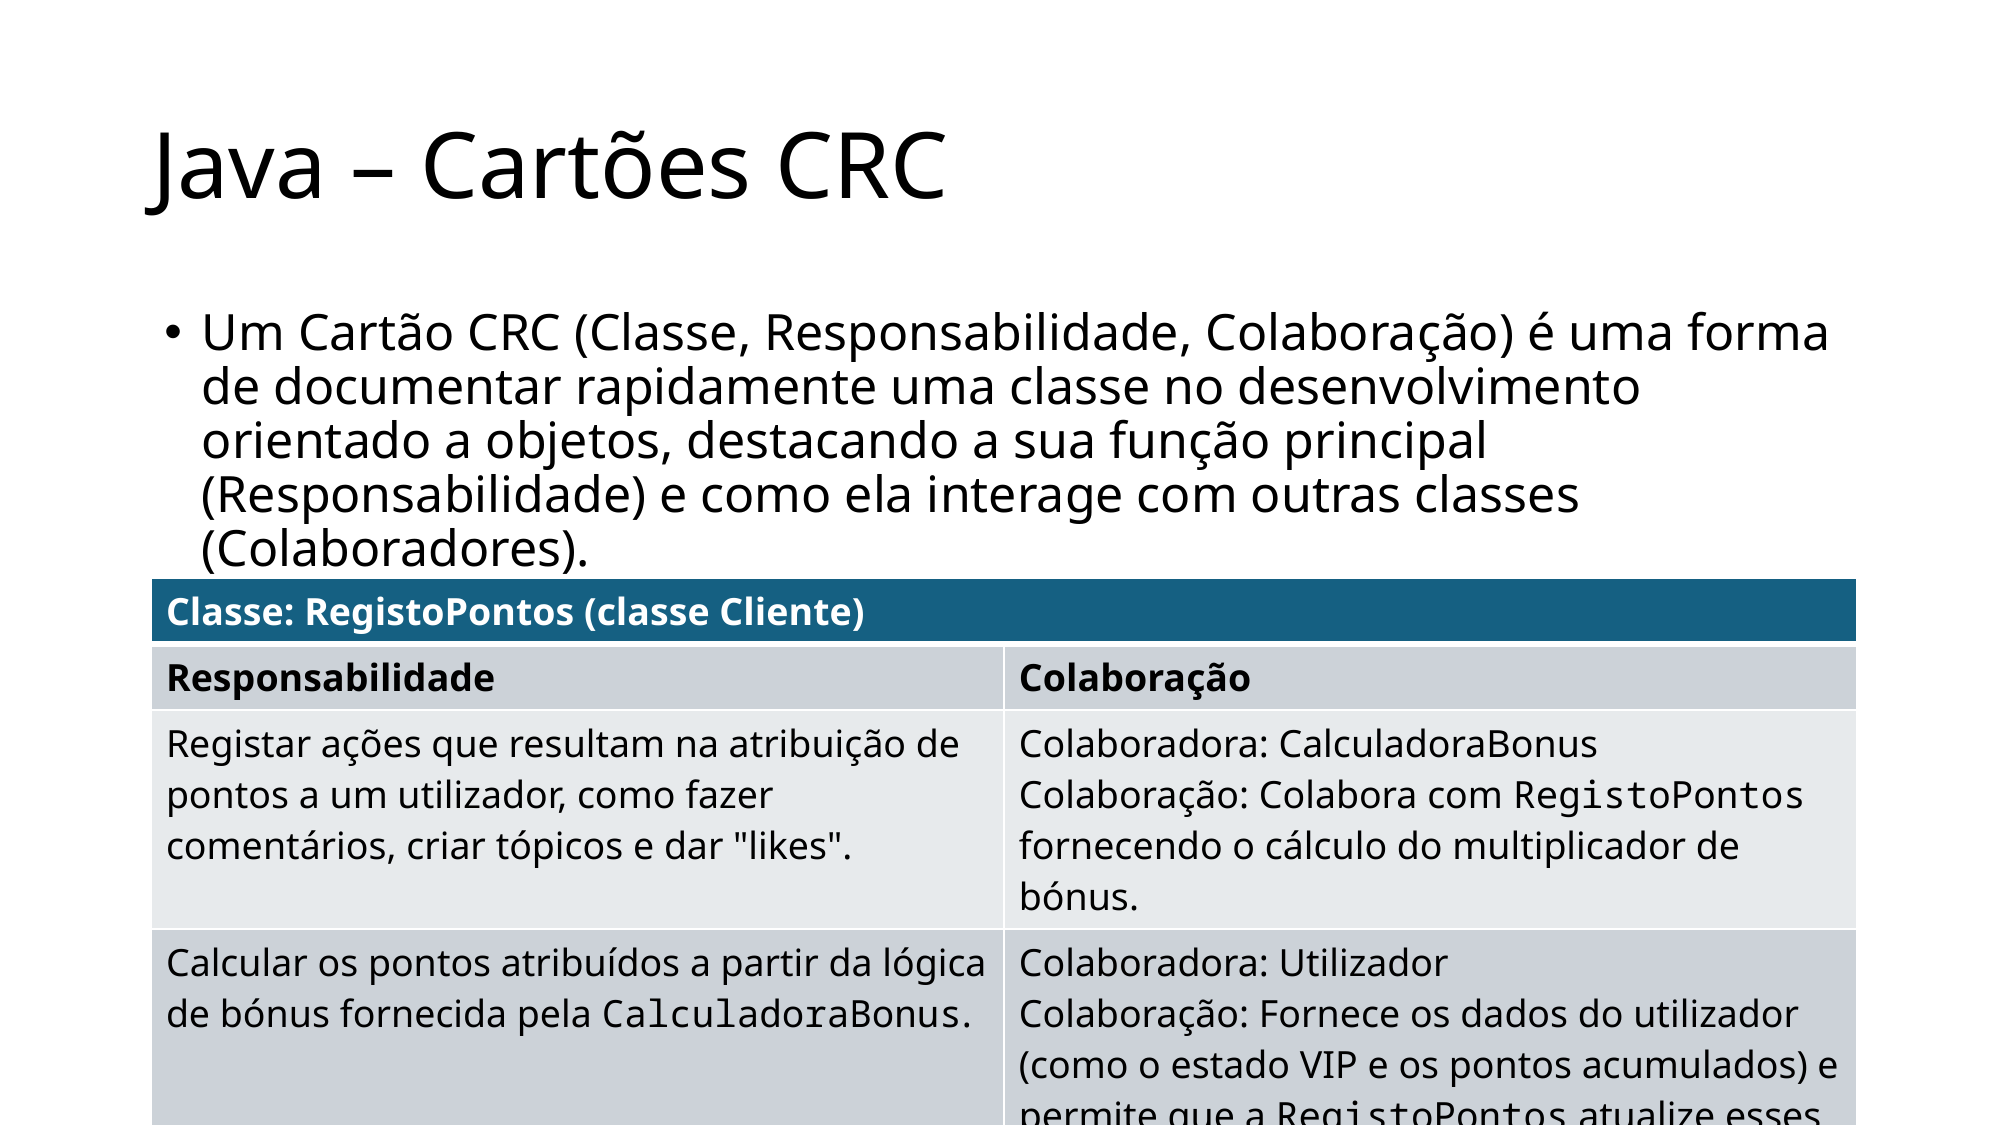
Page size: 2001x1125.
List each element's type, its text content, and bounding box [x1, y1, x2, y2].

table_cell Colaboradora: Utilizador Colaboração: Fornece os dados do utilizador (como o estado VIP e os pontos acumulados) e permite que a RegistoPontos atualize esses dados. [1005, 930, 1856, 1125]
table_header Classe: RegistoPontos (classe Cliente) [152, 579, 1856, 641]
table_cell Registar ações que resultam na atribuição de pontos a um utilizador, como fazer comentários, criar tópicos e dar "likes". [152, 711, 1003, 928]
table_cell Colaboração [1005, 647, 1856, 709]
table_cell Colaboradora: CalculadoraBonus Colaboração: Colabora com RegistoPontos fornecendo o cálculo do multiplicador de bónus. [1005, 711, 1856, 928]
title Java – Cartões CRC [137, 59, 1863, 278]
table_cell Responsabilidade [152, 647, 1003, 709]
list Um Cartão CRC (Classe, Responsabilidade, Colaboração) é uma forma de documentar rapidamente uma classe no desenvolvimento orientado a objetos, destacando a sua função principal (Responsabilidade) e como ela interage com outras classes (Colaboradores). [149, 299, 1856, 514]
table_cell Calcular os pontos atribuídos a partir da lógica de bónus fornecida pela CalculadoraBonus. [152, 930, 1003, 1125]
